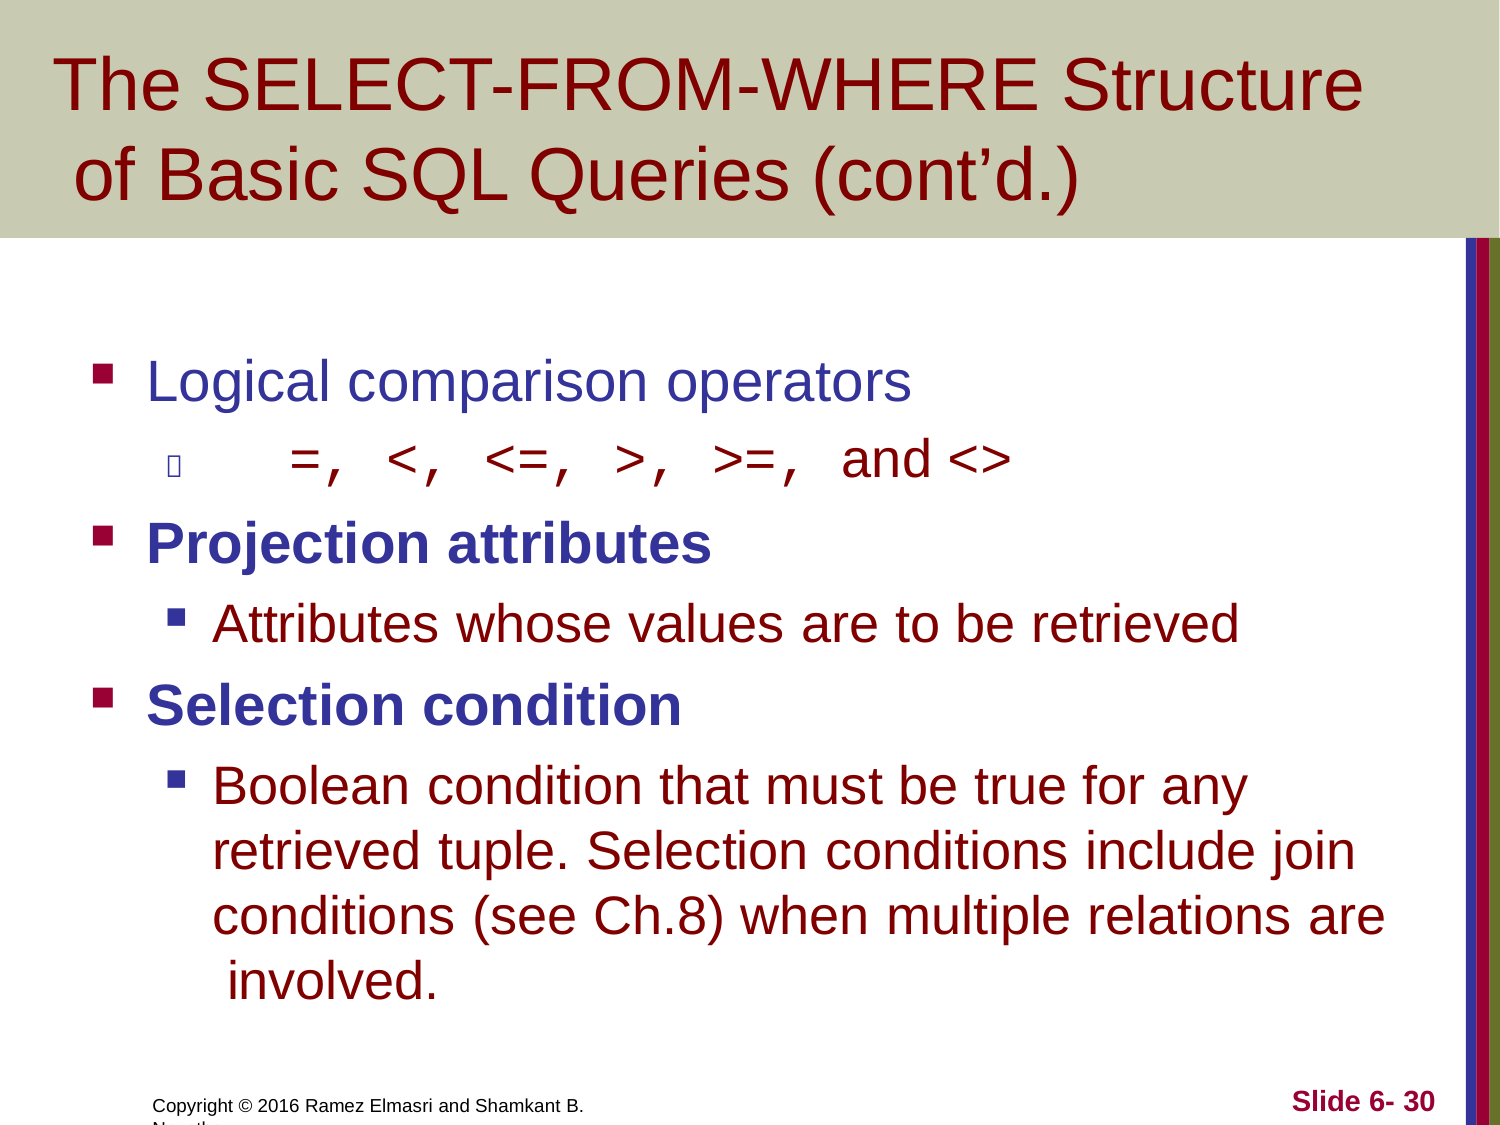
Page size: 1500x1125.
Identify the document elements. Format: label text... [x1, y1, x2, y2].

title The SELECT-FROM-WHERE Structure of Basic SQL Queries (cont’d.) [50, 33, 1373, 224]
slide_number Slide 6- 30 [1289, 1083, 1442, 1125]
footer Copyright © 2016 Ramez Elmasri and Shamkant B. Navathe [150, 1093, 658, 1125]
text_box Logical comparison operators  =, <, <=, >, >=, and <> Projection attributes Attributes whose values are to be retrieved Selection condition Boolean condition that must be true for any retrieved tuple. Selection conditions include join conditions (see Ch.8) when multiple relations are involved. [87, 330, 1389, 1011]
